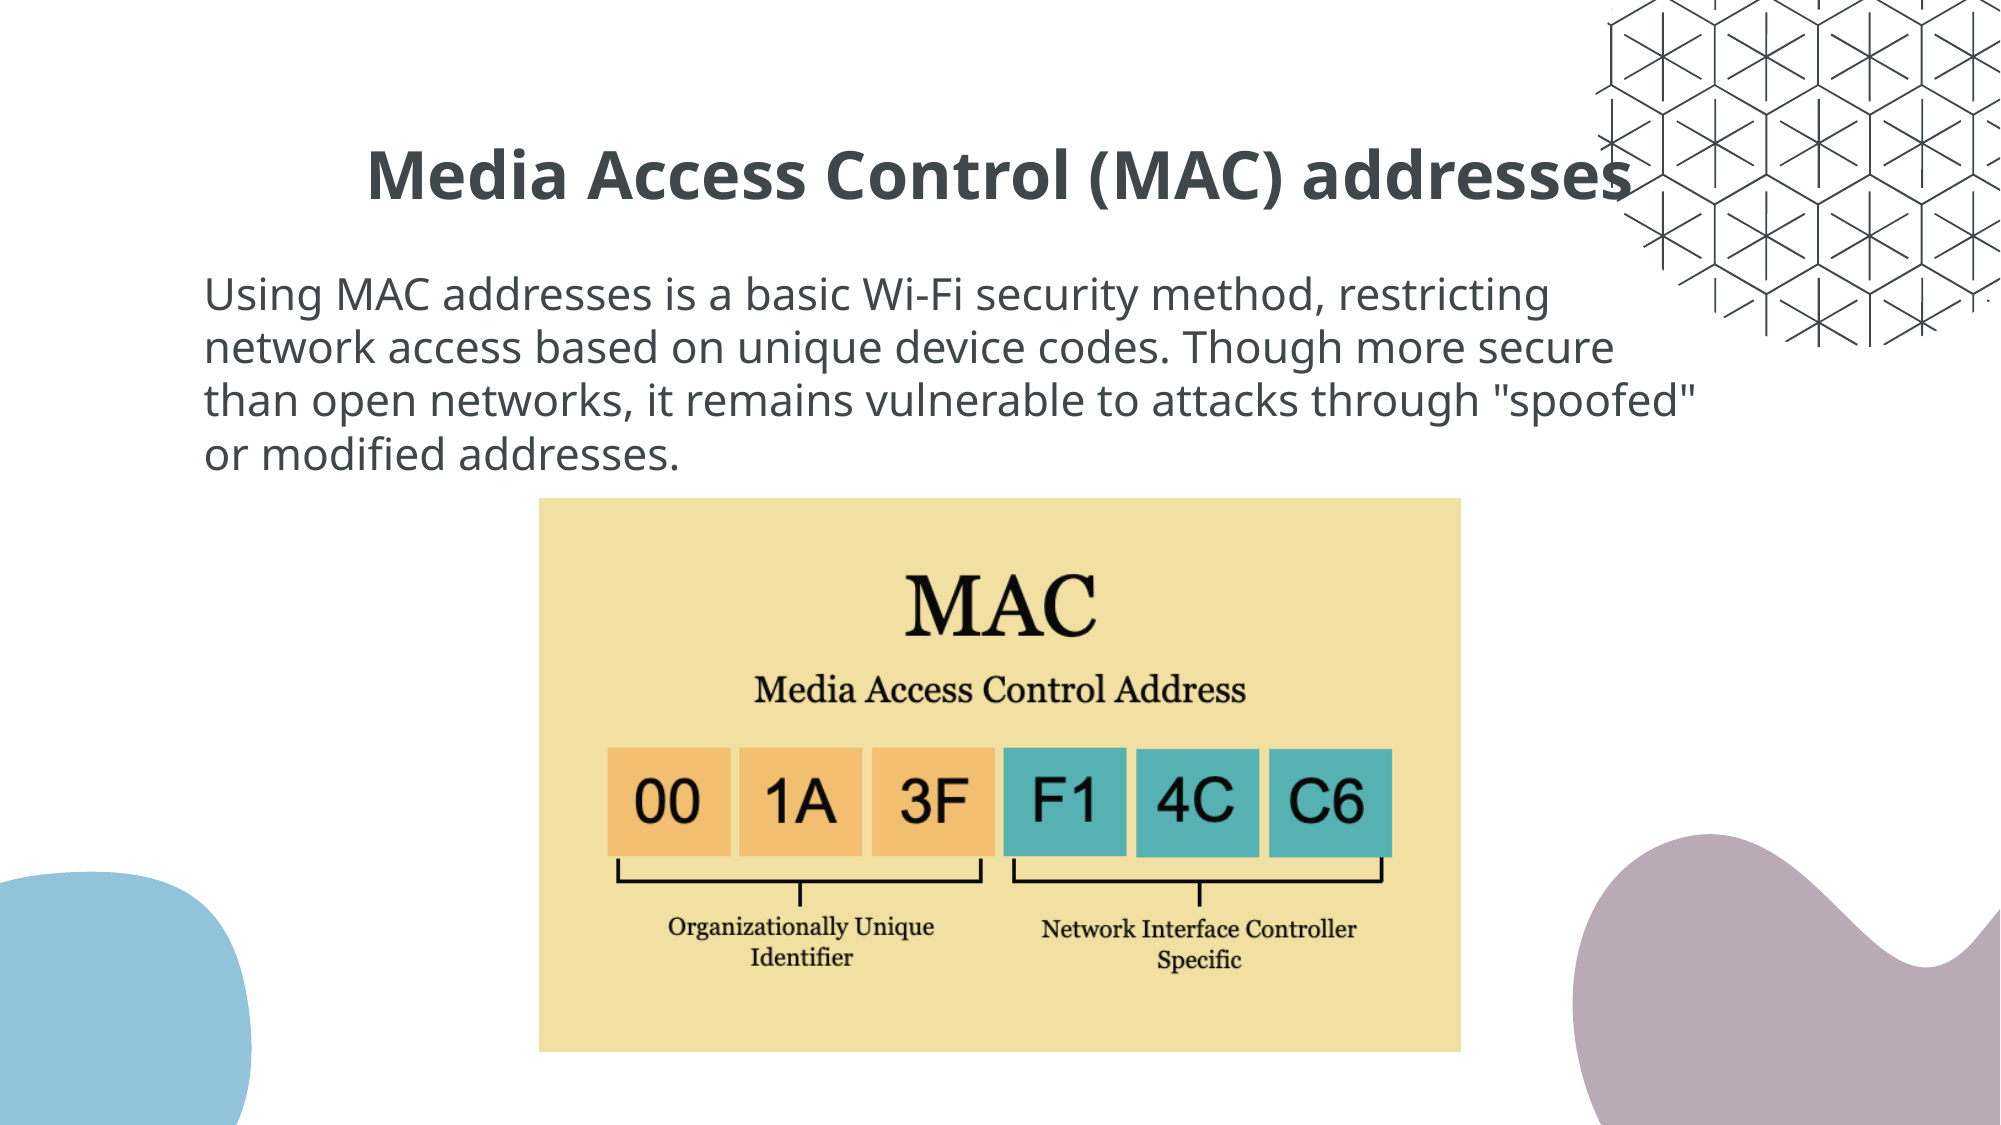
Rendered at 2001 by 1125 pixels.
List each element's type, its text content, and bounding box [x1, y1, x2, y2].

subtitle Using MAC addresses is a basic Wi-Fi security method, restricting network access based on unique device codes. Though more secure than open networks, it remains vulnerable to attacks through "spoofed" or modified addresses. [156, 245, 1728, 999]
picture [539, 498, 1461, 1052]
title Media Access Control (MAC) addresses [156, 114, 1844, 233]
